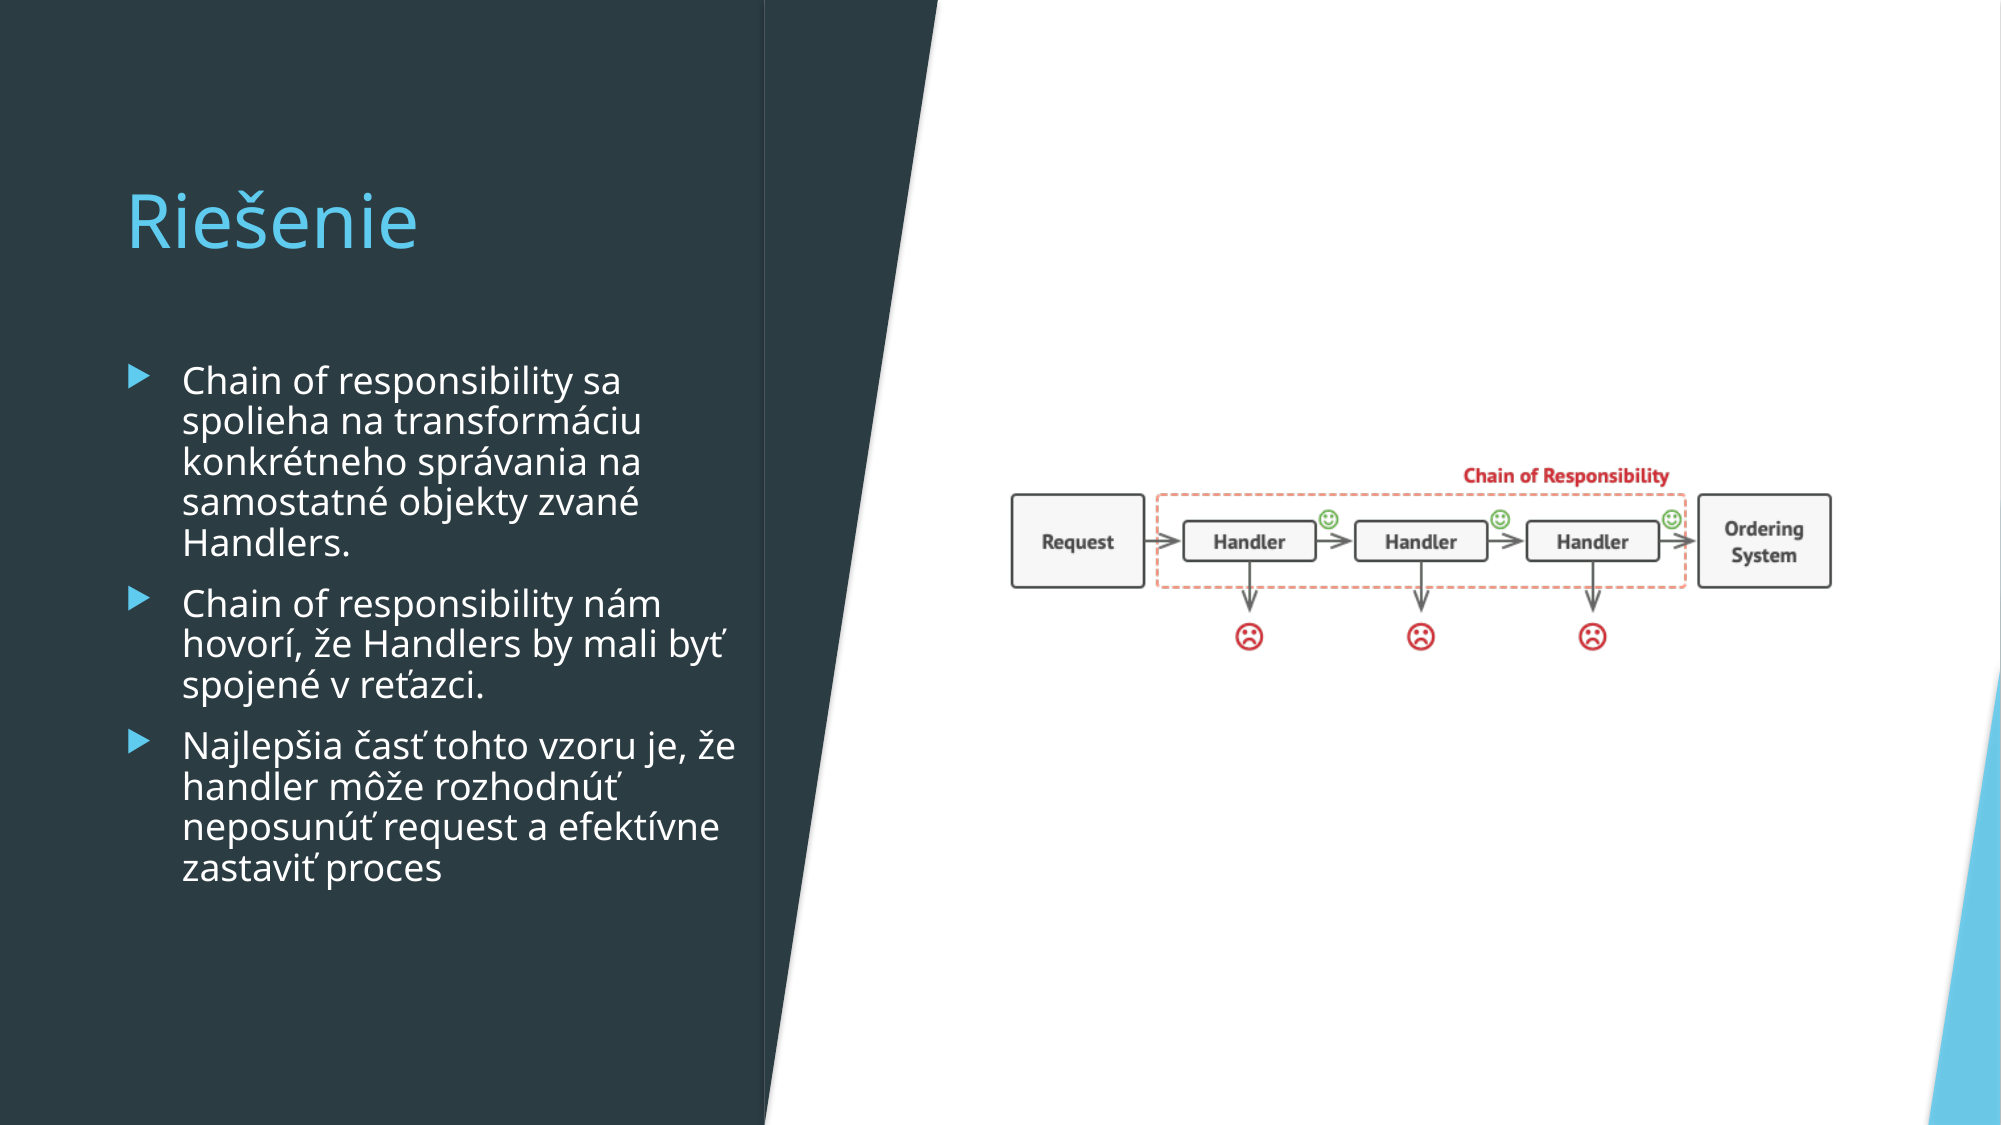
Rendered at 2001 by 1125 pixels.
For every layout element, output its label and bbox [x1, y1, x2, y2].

text_box [0, 0, 2000, 1125]
list [999, 455, 1845, 668]
